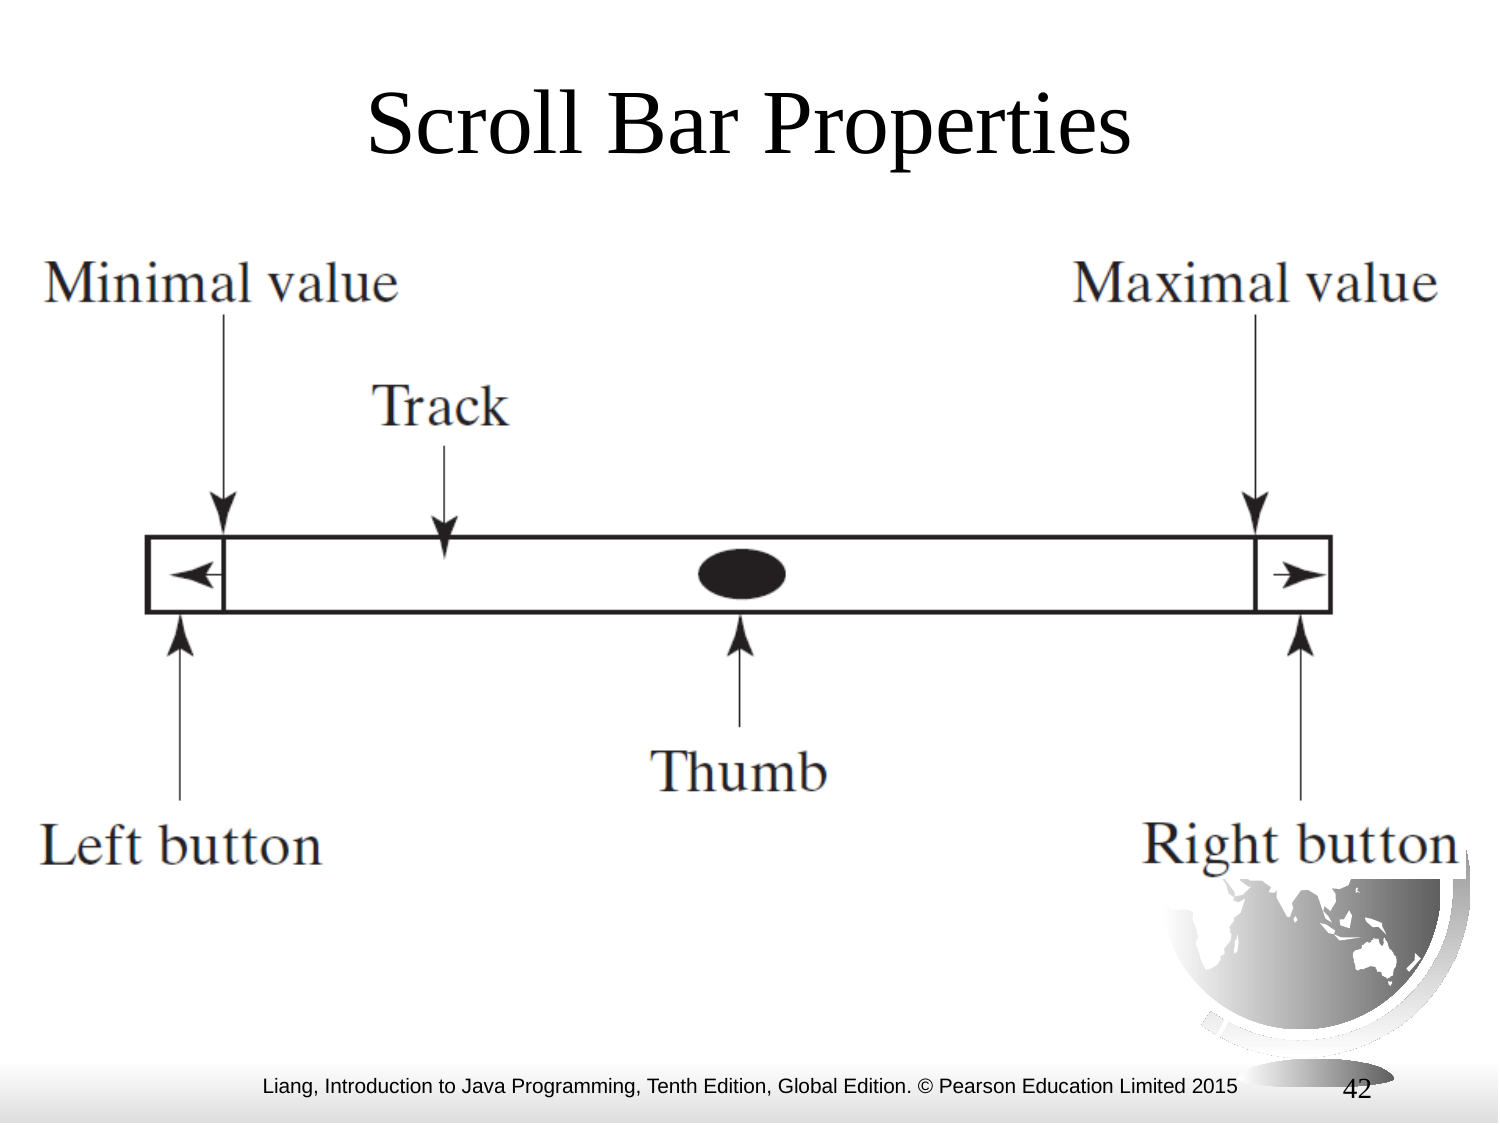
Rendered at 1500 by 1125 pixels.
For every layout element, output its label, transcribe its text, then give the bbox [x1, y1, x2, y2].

slide_number 42 [1074, 1049, 1388, 1125]
picture [34, 245, 1466, 879]
title Scroll Bar Properties [112, 1, 1388, 235]
